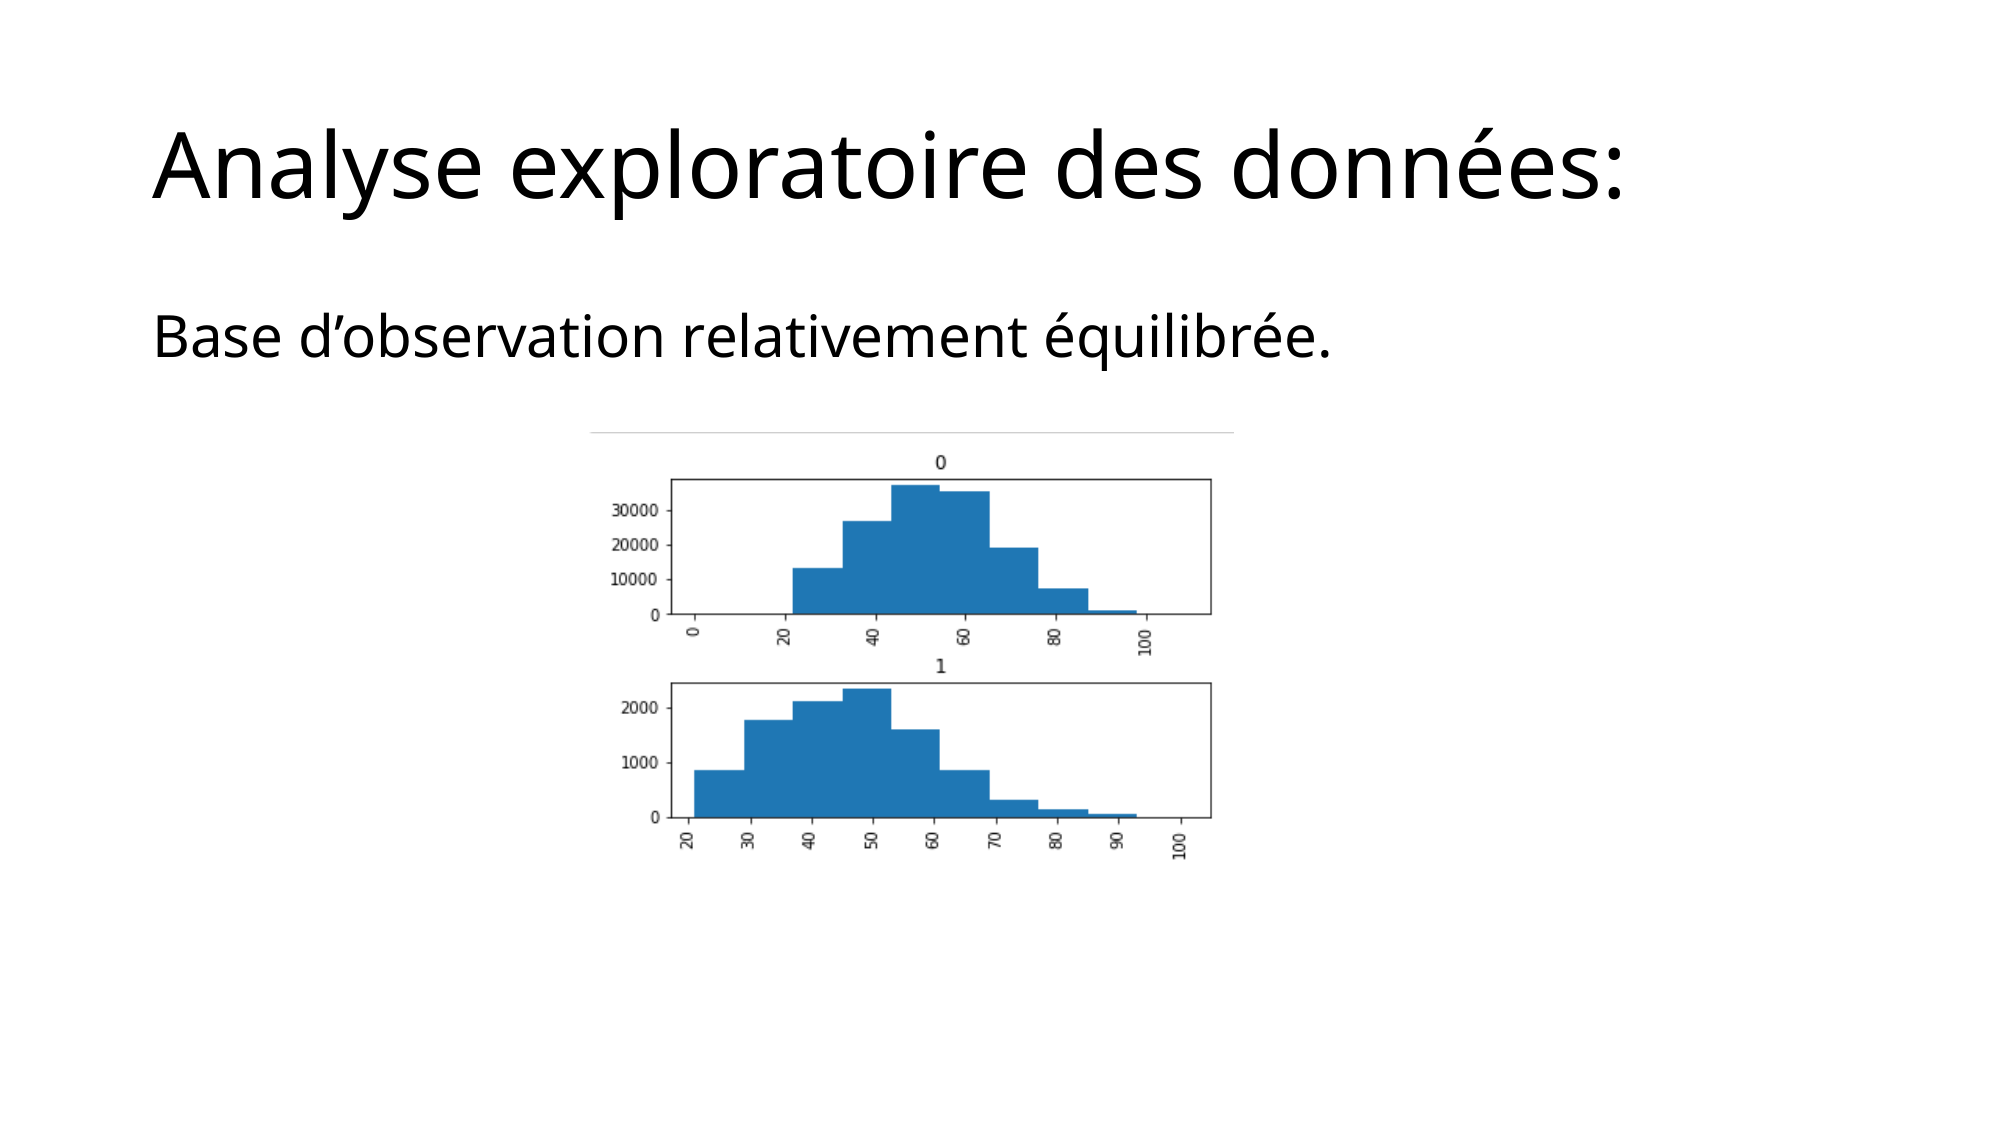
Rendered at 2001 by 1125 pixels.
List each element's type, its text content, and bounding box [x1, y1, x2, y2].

title Analyse exploratoire des données: [137, 59, 1863, 278]
picture [584, 432, 1234, 881]
list Base d’observation relativement équilibrée. [137, 299, 1863, 1014]
